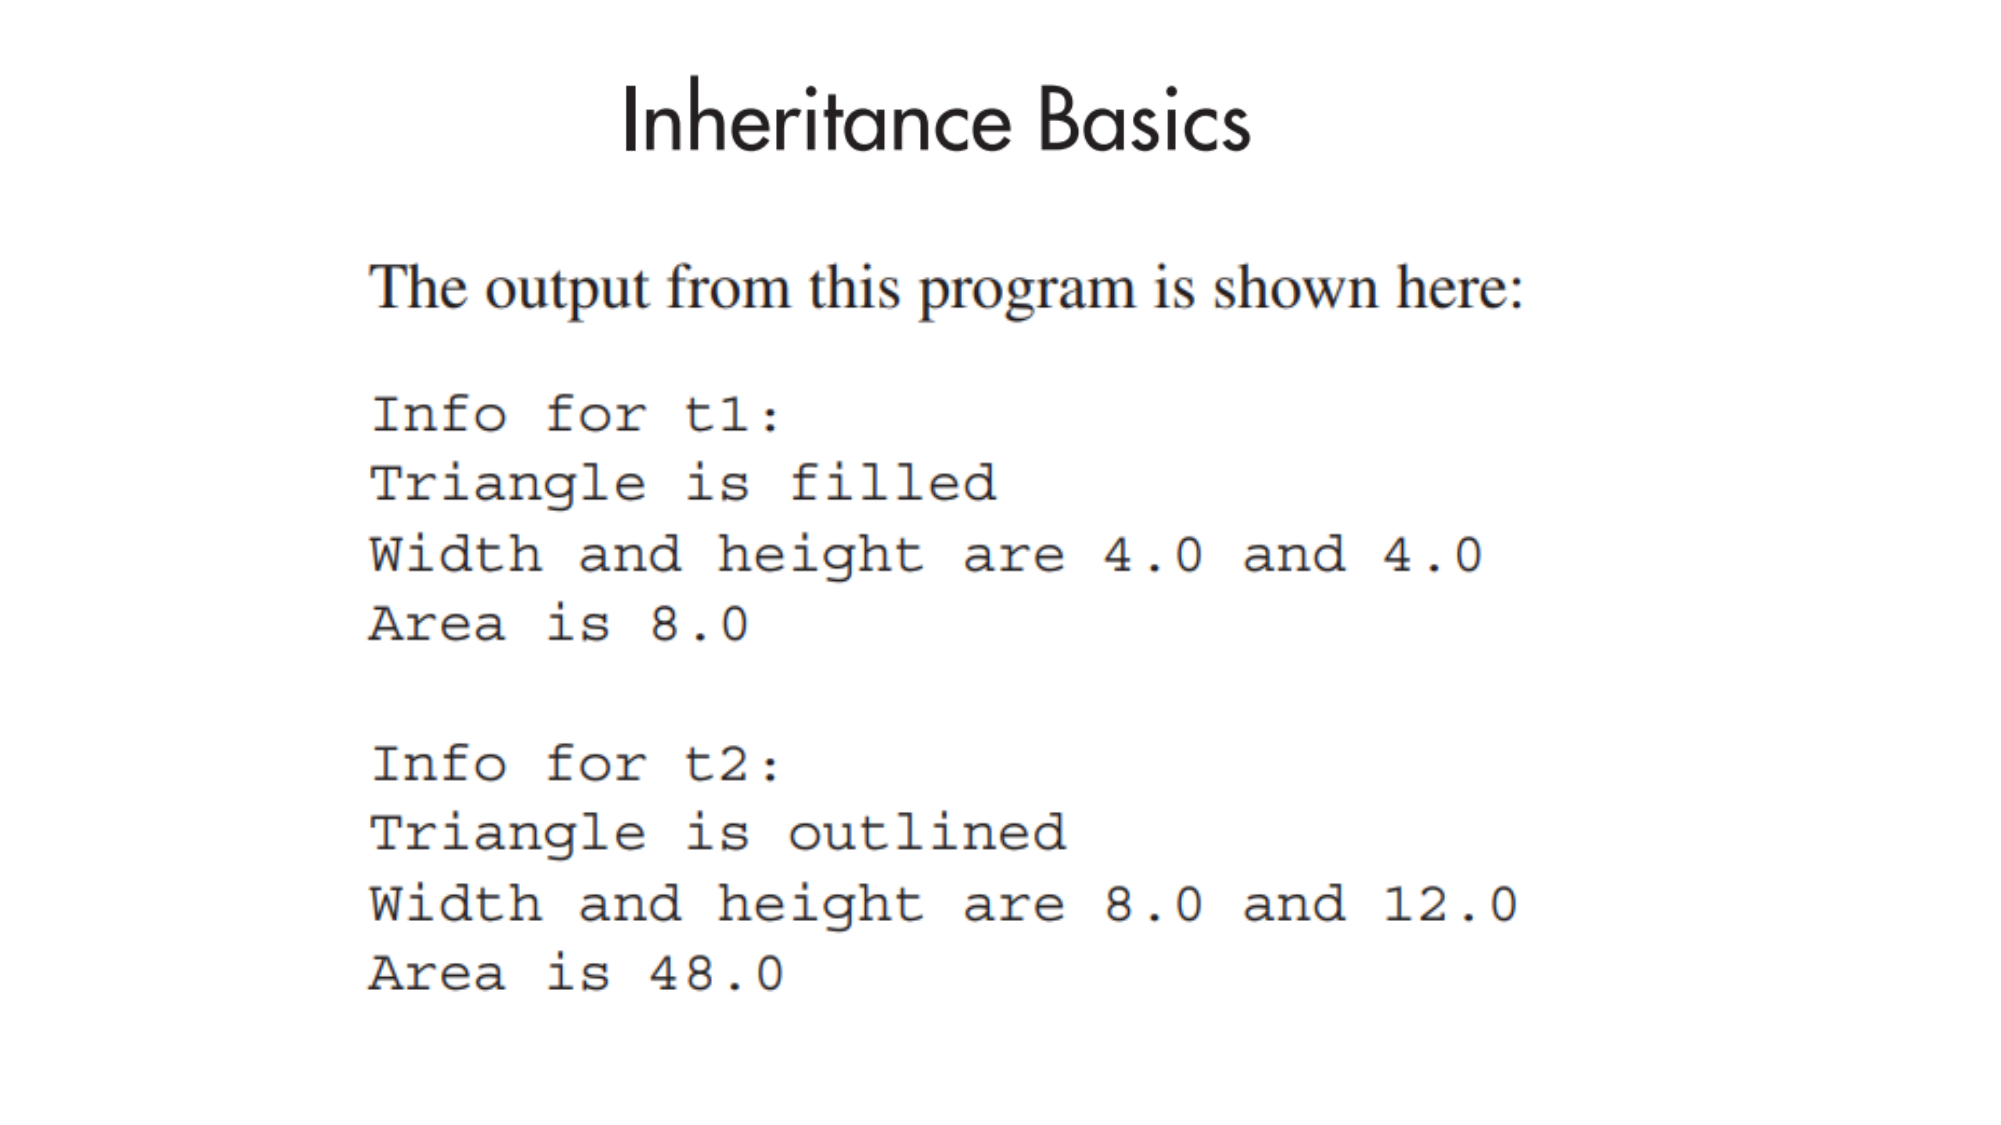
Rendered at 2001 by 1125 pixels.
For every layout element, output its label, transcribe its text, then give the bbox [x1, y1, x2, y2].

picture [603, 56, 1265, 167]
subtitle Inheritance [252, 56, 1753, 1055]
picture [341, 237, 1596, 1031]
